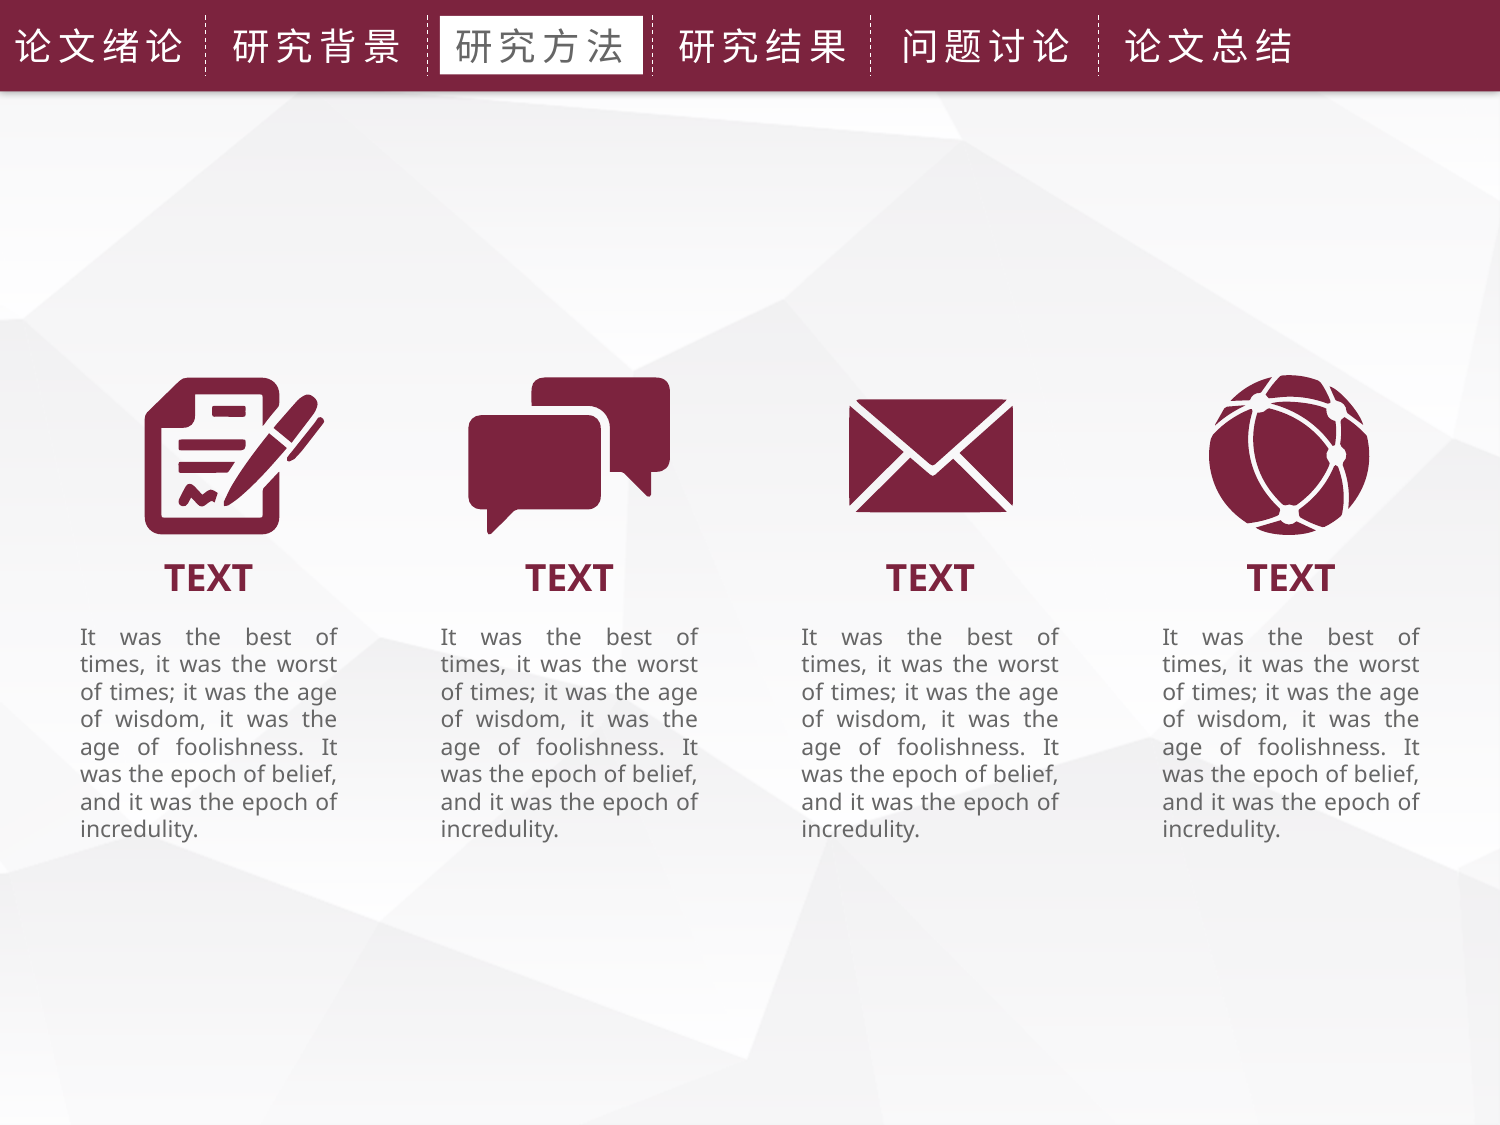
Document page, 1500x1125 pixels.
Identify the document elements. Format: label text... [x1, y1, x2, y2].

text_box TEXT [860, 546, 1001, 607]
text_box 问题讨论 [886, 15, 1098, 76]
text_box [1208, 374, 1373, 538]
text_box 论文绪论 [0, 15, 211, 76]
text_box It was the best of times, it was the worst of times; it was the age of wisdom, it was the age of foolishness. It was the epoch of belief, and it was the epoch of incredulity. [65, 615, 353, 850]
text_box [848, 399, 1013, 513]
text_box [0, 0, 1500, 92]
text_box 研究结果 [663, 15, 870, 76]
text_box 研究背景 [213, 15, 420, 76]
text_box 研究结果 [871, 15, 876, 76]
text_box It was the best of times, it was the worst of times; it was the age of wisdom, it was the age of foolishness. It was the epoch of belief, and it was the epoch of incredulity. [786, 615, 1074, 850]
text_box TEXT [499, 546, 640, 607]
picture [0, 92, 1500, 1125]
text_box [468, 377, 670, 535]
text_box 研究方法 [440, 15, 652, 76]
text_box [144, 377, 325, 535]
text_box TEXT [138, 546, 279, 607]
text_box It was the best of times, it was the worst of times; it was the age of wisdom, it was the age of foolishness. It was the epoch of belief, and it was the epoch of incredulity. [425, 615, 714, 850]
text_box TEXT [1221, 546, 1362, 607]
text_box It was the best of times, it was the worst of times; it was the age of wisdom, it was the age of foolishness. It was the epoch of belief, and it was the epoch of incredulity. [1147, 615, 1435, 850]
text_box 论文总结 [1109, 15, 1322, 76]
